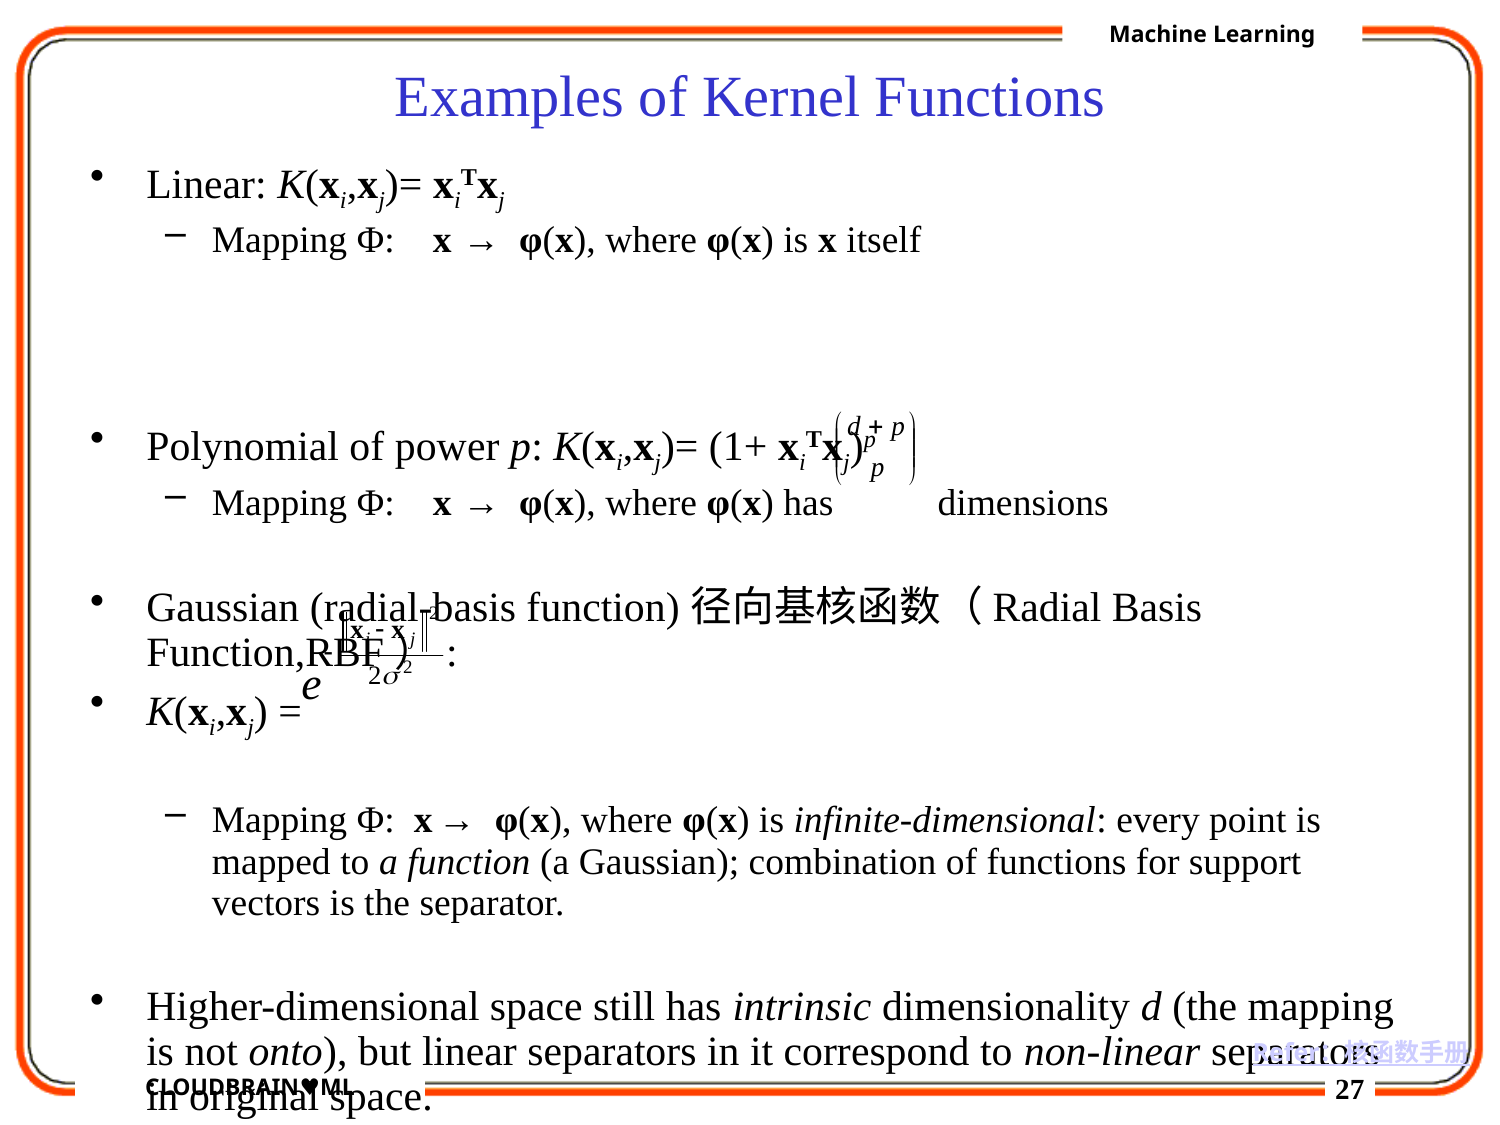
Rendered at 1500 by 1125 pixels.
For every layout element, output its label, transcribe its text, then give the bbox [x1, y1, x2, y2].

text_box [830, 406, 924, 490]
text_box Refer：核函数手册 [1238, 1029, 1485, 1081]
picture [12, 24, 1488, 1101]
list Linear: K(xi,xj)= xiTxj Mapping Φ: x → φ(x), where φ(x) is x itself Polynomial of power p: K(xi,xj)= (1+ xiTxj)p Mapping Φ: x → φ(x), where φ(x) has dimensions Gaussian (radial-basis function)径向基核函数（Radial Basis Function,RBF）: K(xi,xj) = Mapping Φ: x → φ(x), where φ(x) is infinite-dimensional: every point is mapped to a function (a Gaussian); combination of functions for support vectors is the separator. Higher-dimensional space still has intrinsic dimensionality d (the mapping is not onto), but linear separators in it correspond to non-linear separators in original space. [75, 149, 1425, 1075]
title Examples of Kernel Functions [112, 62, 1388, 124]
picture [425, 1075, 1325, 1101]
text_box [295, 596, 452, 711]
